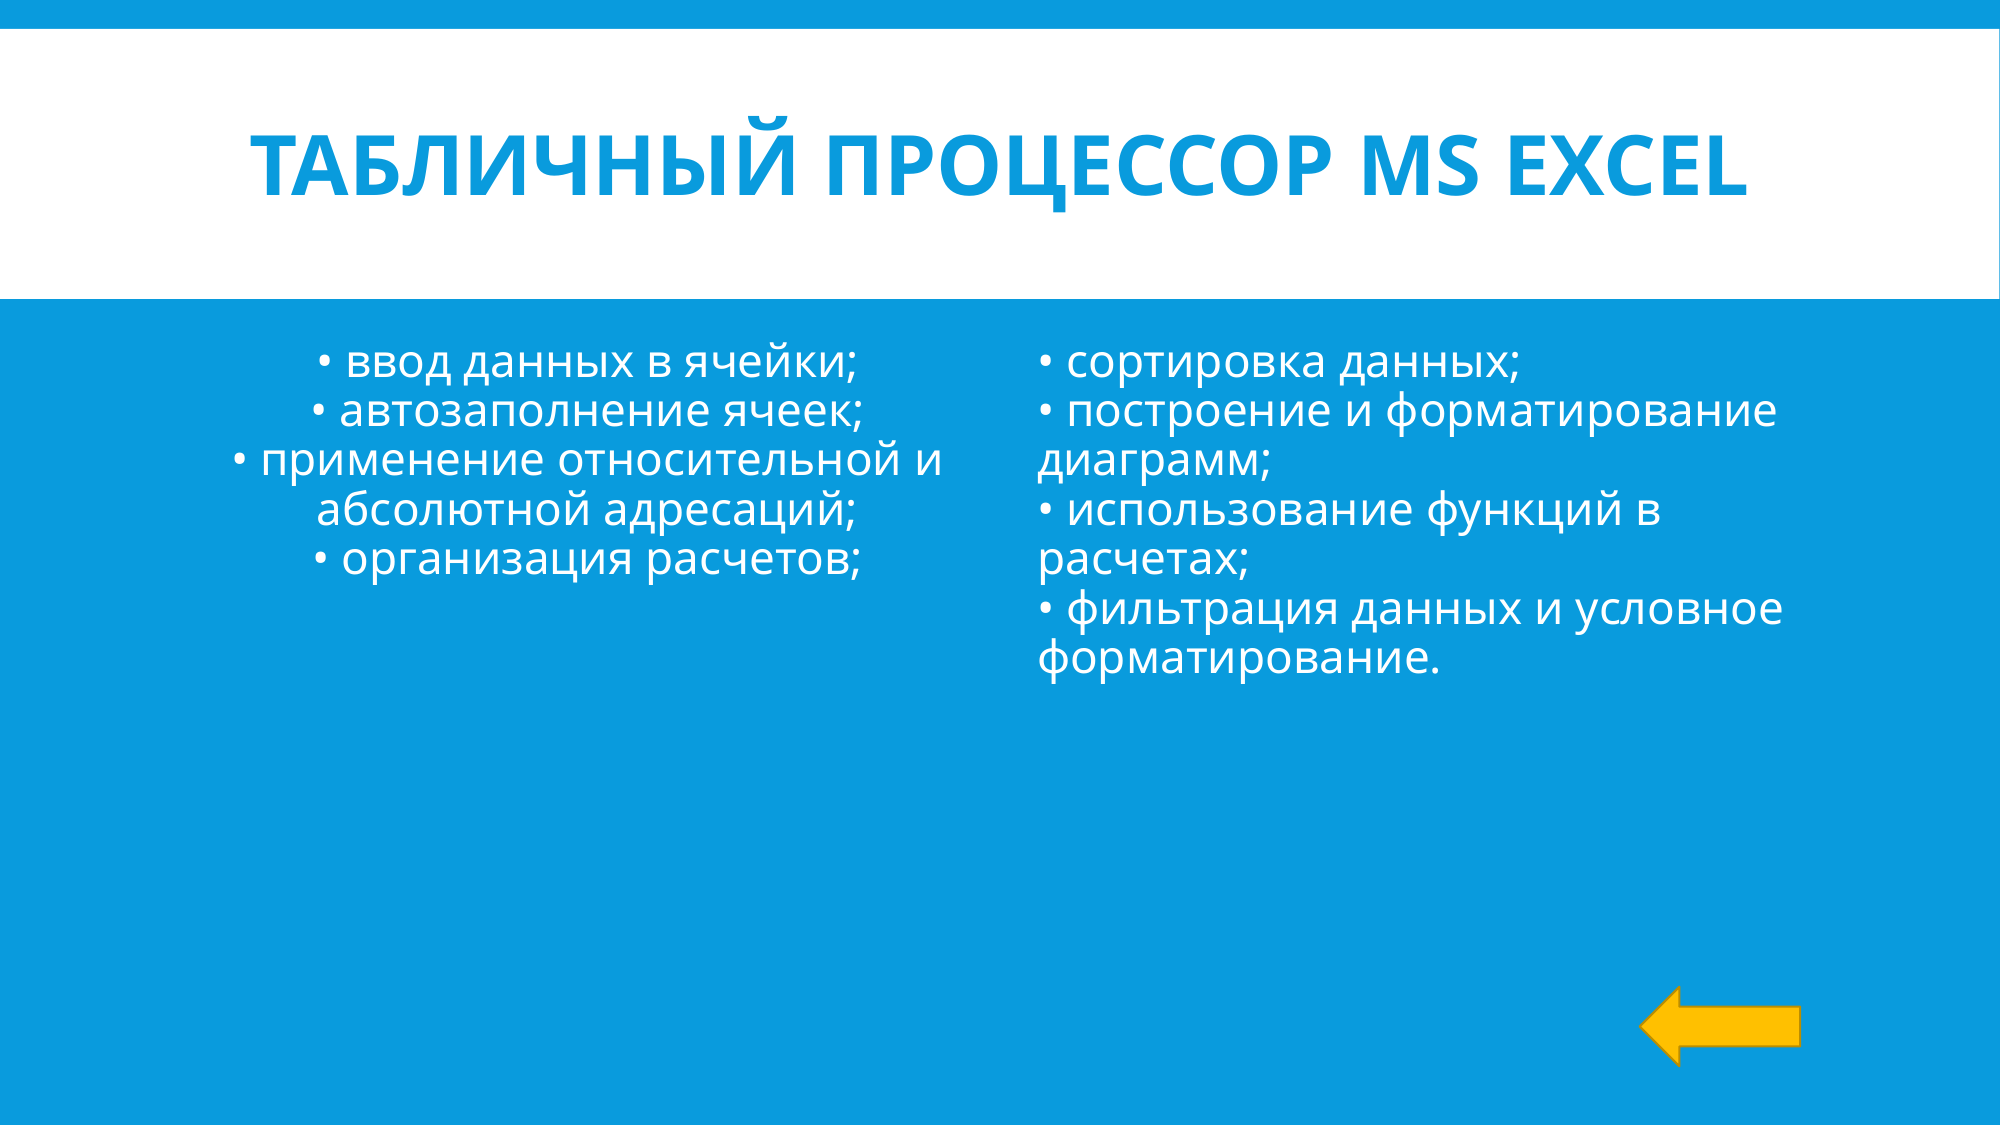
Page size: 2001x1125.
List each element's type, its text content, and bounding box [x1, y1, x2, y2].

list • сортировка данных; • построение и форматирование диаграмм; • использование функций в расчетах; • фильтрация данных и условное форматирование. [1022, 329, 1803, 1020]
list • ввод данных в ячейки; • автозаполнение ячеек; • применение относительной и абсолютной адресаций; • организация расчетов; [197, 329, 978, 1020]
text_box [1638, 985, 1802, 1068]
title Табличный процессор MS Excel [197, 46, 1803, 295]
